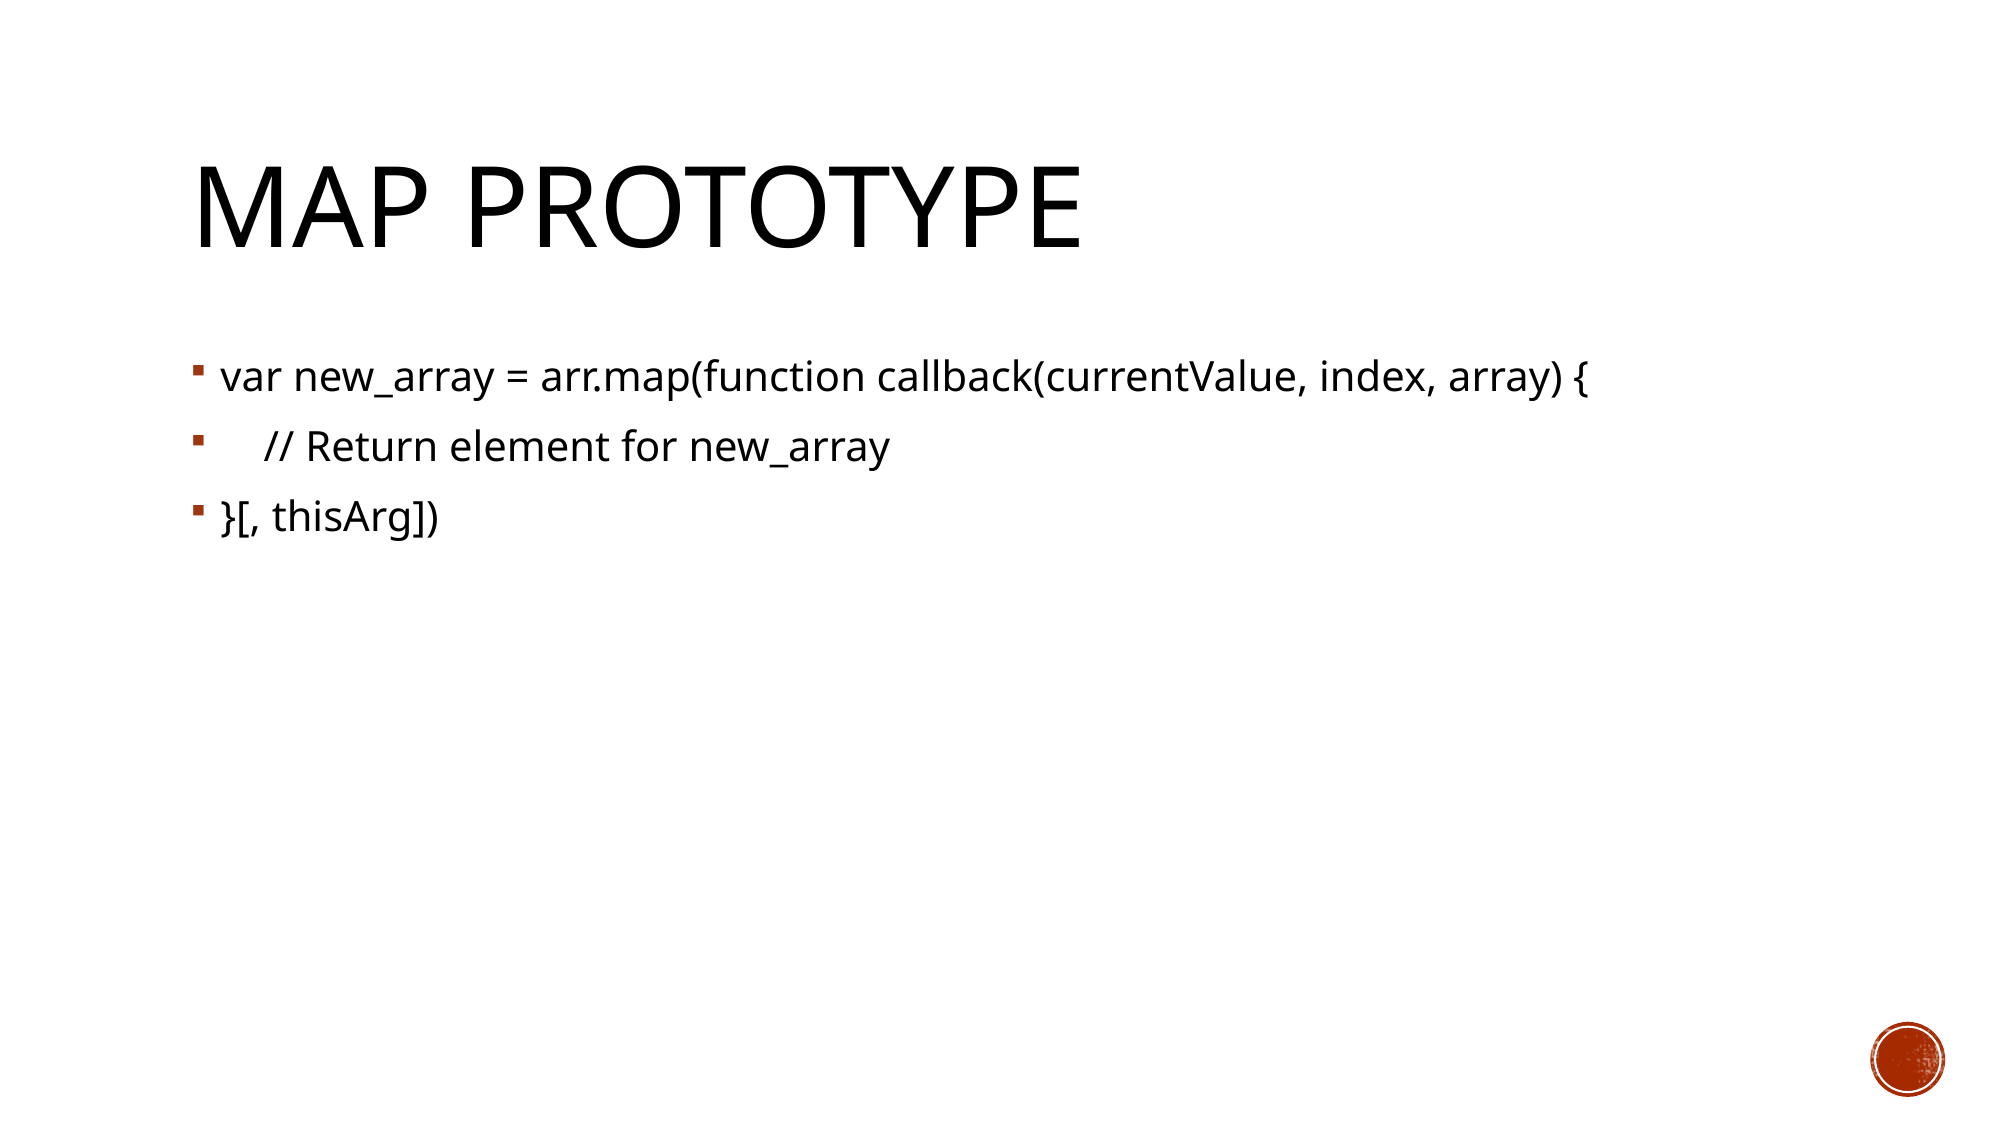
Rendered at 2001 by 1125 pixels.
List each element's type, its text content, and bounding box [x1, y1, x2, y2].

title Map prototype [175, 79, 1826, 344]
list var new_array = arr.map(function callback(currentValue, index, array) { // Return element for new_array }[, thisArg]) [175, 348, 1826, 1013]
